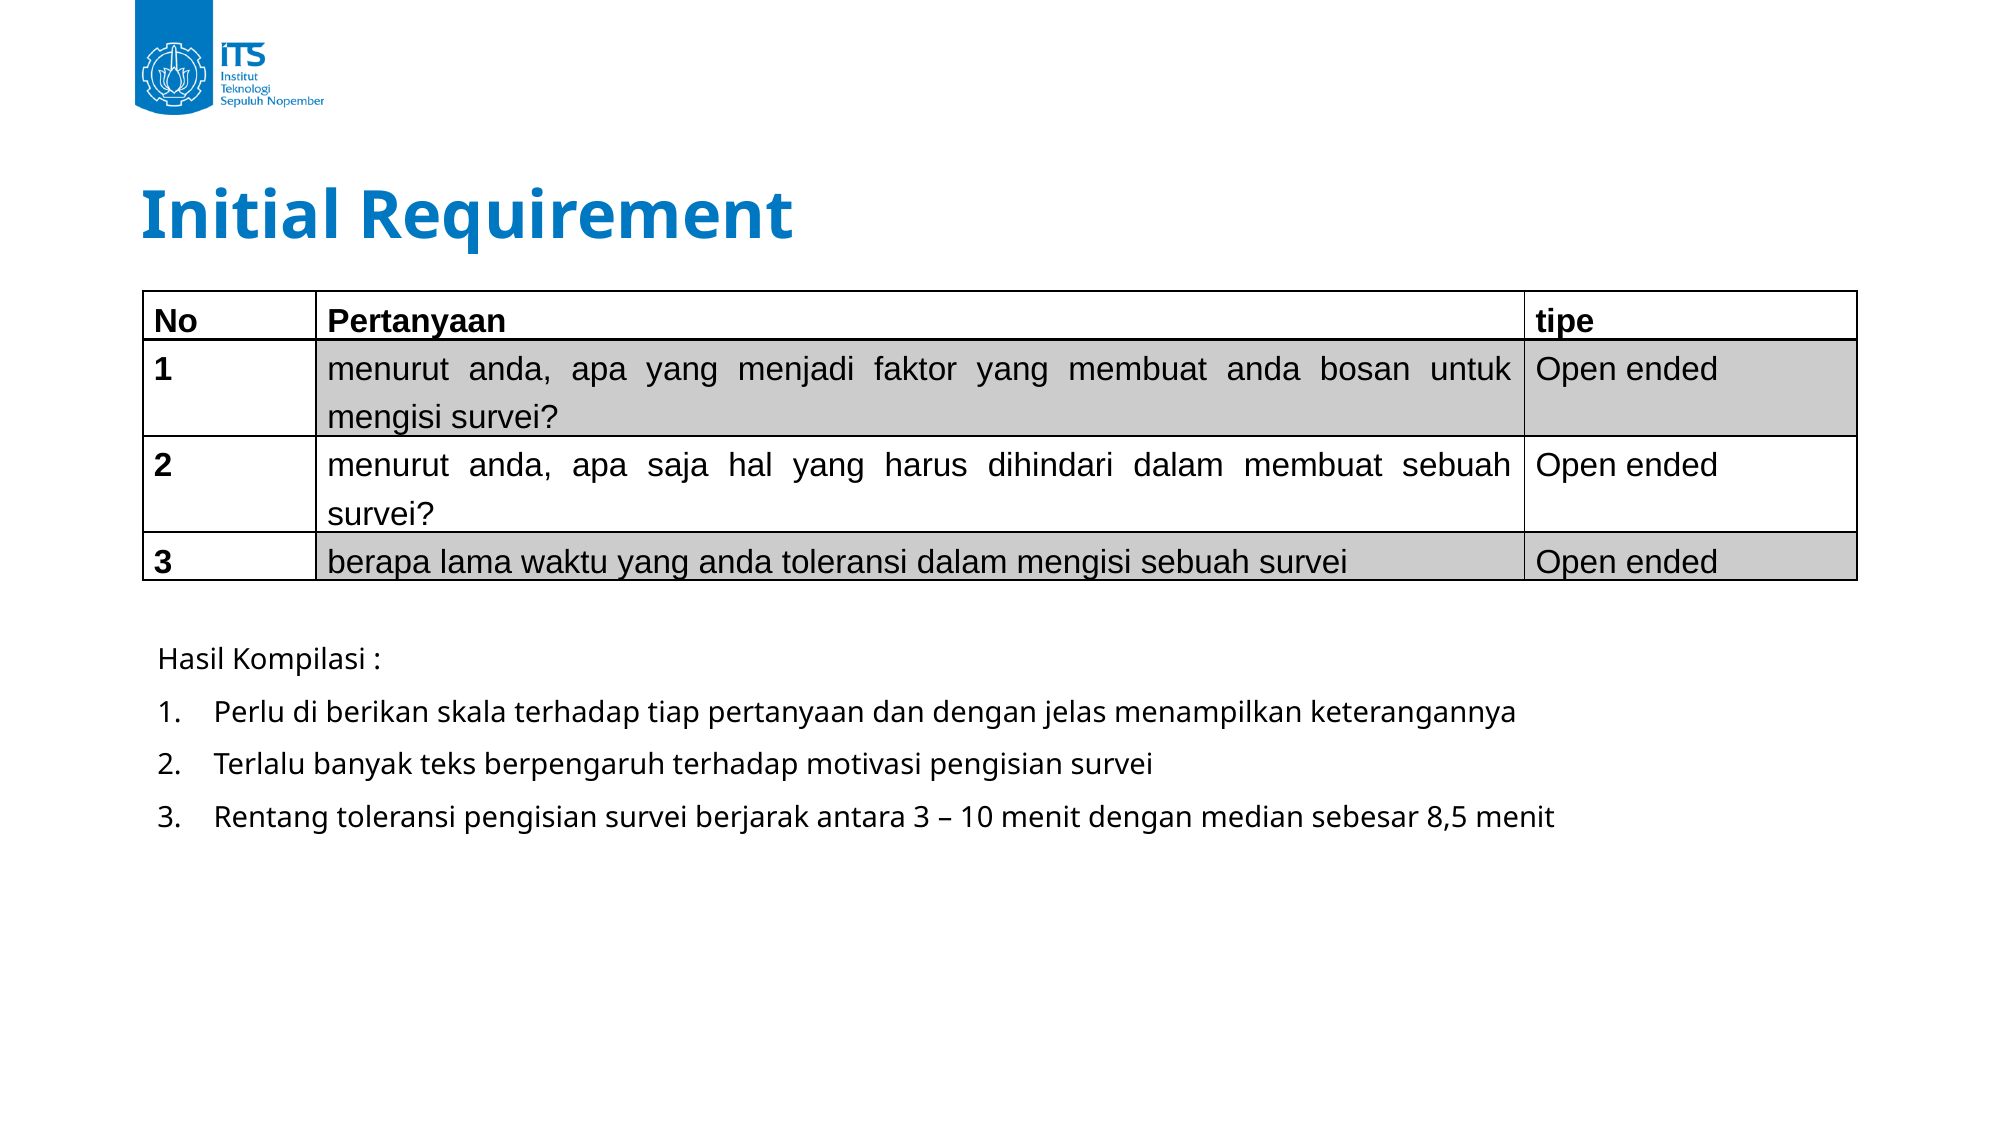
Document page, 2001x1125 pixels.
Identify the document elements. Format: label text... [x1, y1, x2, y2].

text_box Hasil Kompilasi : Perlu di berikan skala terhadap tiap pertanyaan dan dengan jelas menampilkan keterangannya Terlalu banyak teks berpengaruh terhadap motivasi pengisian survei Rentang toleransi pengisian survei berjarak antara 3 – 10 menit dengan median sebesar 8,5 menit [142, 615, 1858, 841]
picture [135, 0, 324, 115]
table_header Pertanyaan [317, 292, 1524, 338]
table_cell menurut anda, apa yang menjadi faktor yang membuat anda bosan untuk mengisi survei? [317, 341, 1524, 435]
table_cell menurut anda, apa saja hal yang harus dihindari dalam membuat sebuah survei? [317, 437, 1524, 531]
table_cell Open ended [1525, 533, 1856, 579]
table_header tipe [1525, 292, 1856, 338]
table_cell 2 [144, 437, 315, 531]
table_cell Open ended [1525, 341, 1856, 435]
table_cell 1 [144, 341, 315, 435]
table_header No [144, 292, 315, 338]
table_cell 3 [144, 533, 315, 579]
table_cell Open ended [1525, 437, 1856, 531]
text_box Initial Requirement [126, 166, 1627, 261]
table_cell berapa lama waktu yang anda toleransi dalam mengisi sebuah survei [317, 533, 1524, 579]
